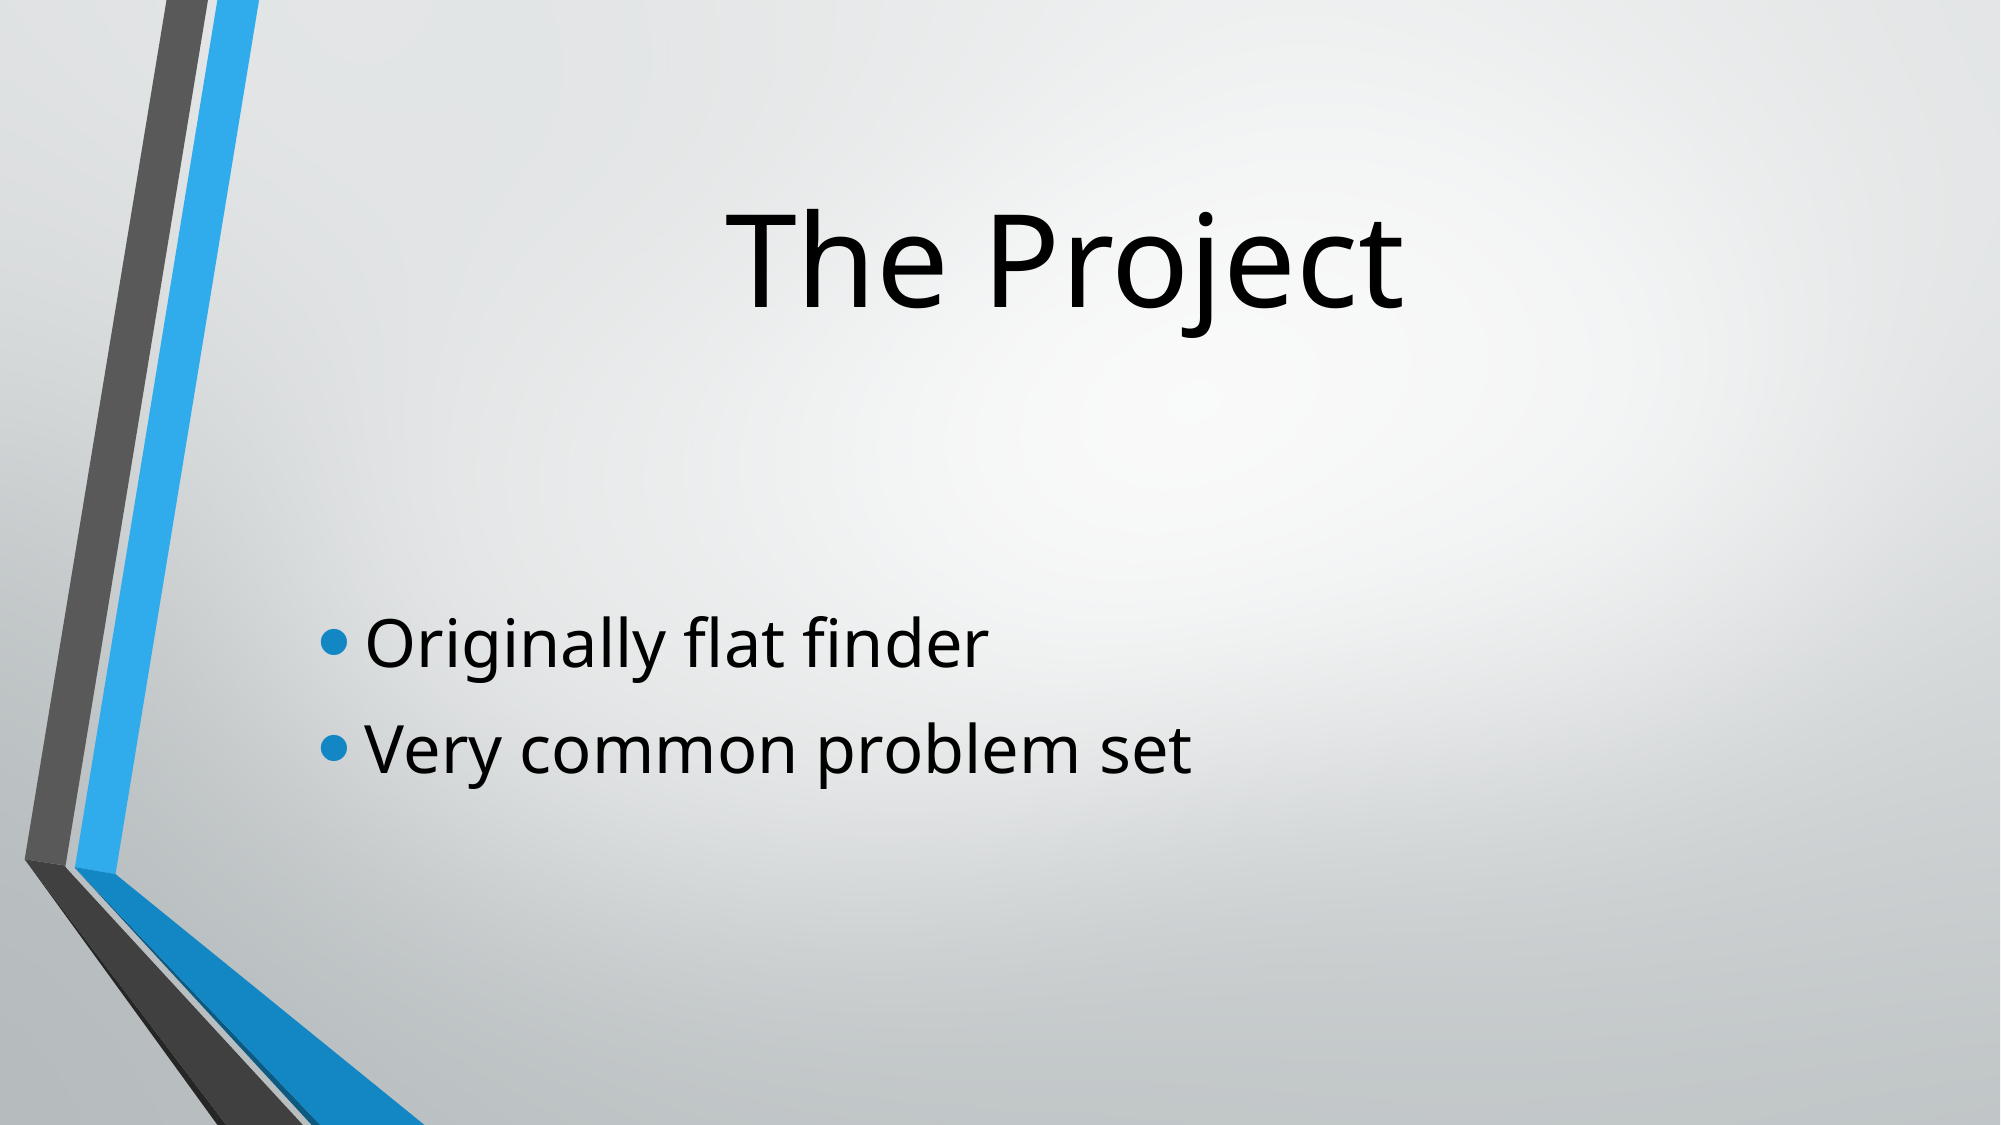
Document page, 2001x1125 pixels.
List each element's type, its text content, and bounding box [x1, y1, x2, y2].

list Originally flat finder Very common problem set [302, 437, 1947, 950]
title The Project [243, 112, 1887, 400]
